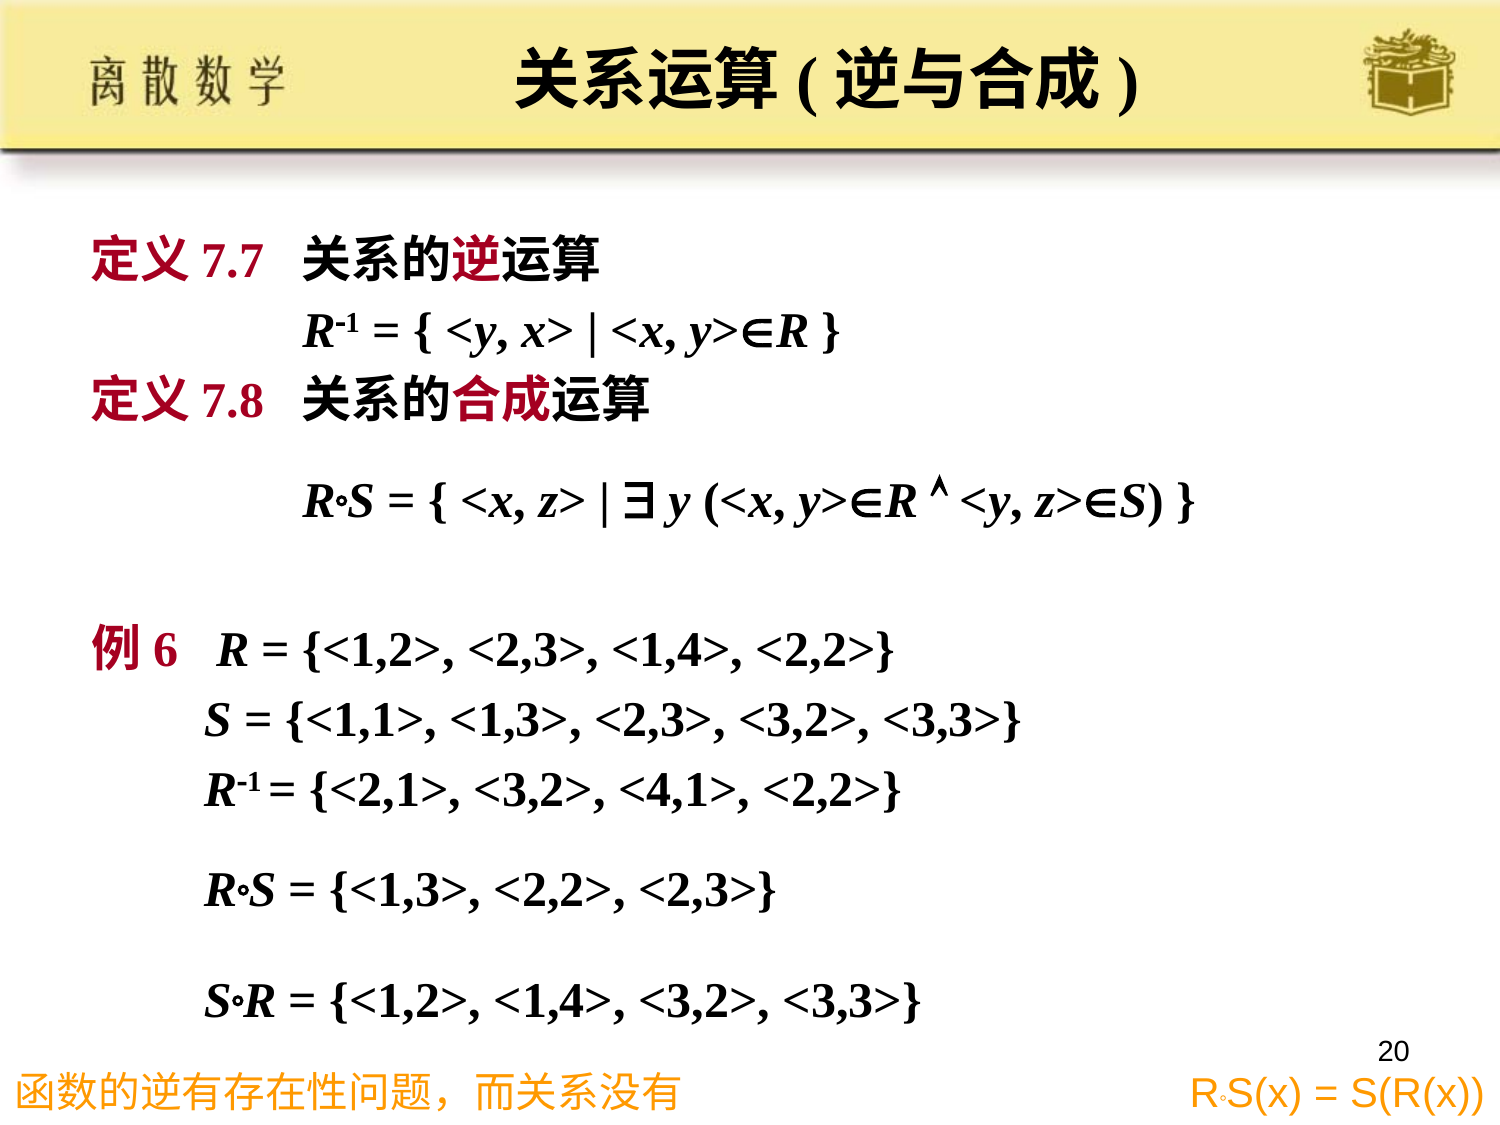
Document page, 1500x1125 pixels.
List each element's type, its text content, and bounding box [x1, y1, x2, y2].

slide_number 20 [1074, 1024, 1425, 1058]
title 关系运算(逆与合成) [324, 42, 1329, 112]
list 定义7.7 关系的逆运算 R1 = { <y, x> | <x, y>R } 定义7.8 关系的合成运算 RS = { <x, z> |  y (<x, y>R  <y, z>S) } [75, 220, 1412, 539]
picture [0, 0, 1500, 1058]
text_box 例6 R = {<1,2>, <2,3>, <1,4>, <2,2>} S = {<1,1>, <1,3>, <2,3>, <3,2>, <3,3>} R1 = {<2,1>, <3,2>, <4,1>, <2,2>} RS = {<1,3>, <2,2>, <2,3>} SR = {<1,2>, <1,4>, <3,2>, <3,3>} [76, 609, 1427, 976]
text_box RS(x) = S(R(x)) [454, 1058, 1500, 1125]
text_box 函数的逆有存在性问题，而关系没有 [0, 1058, 1000, 1123]
